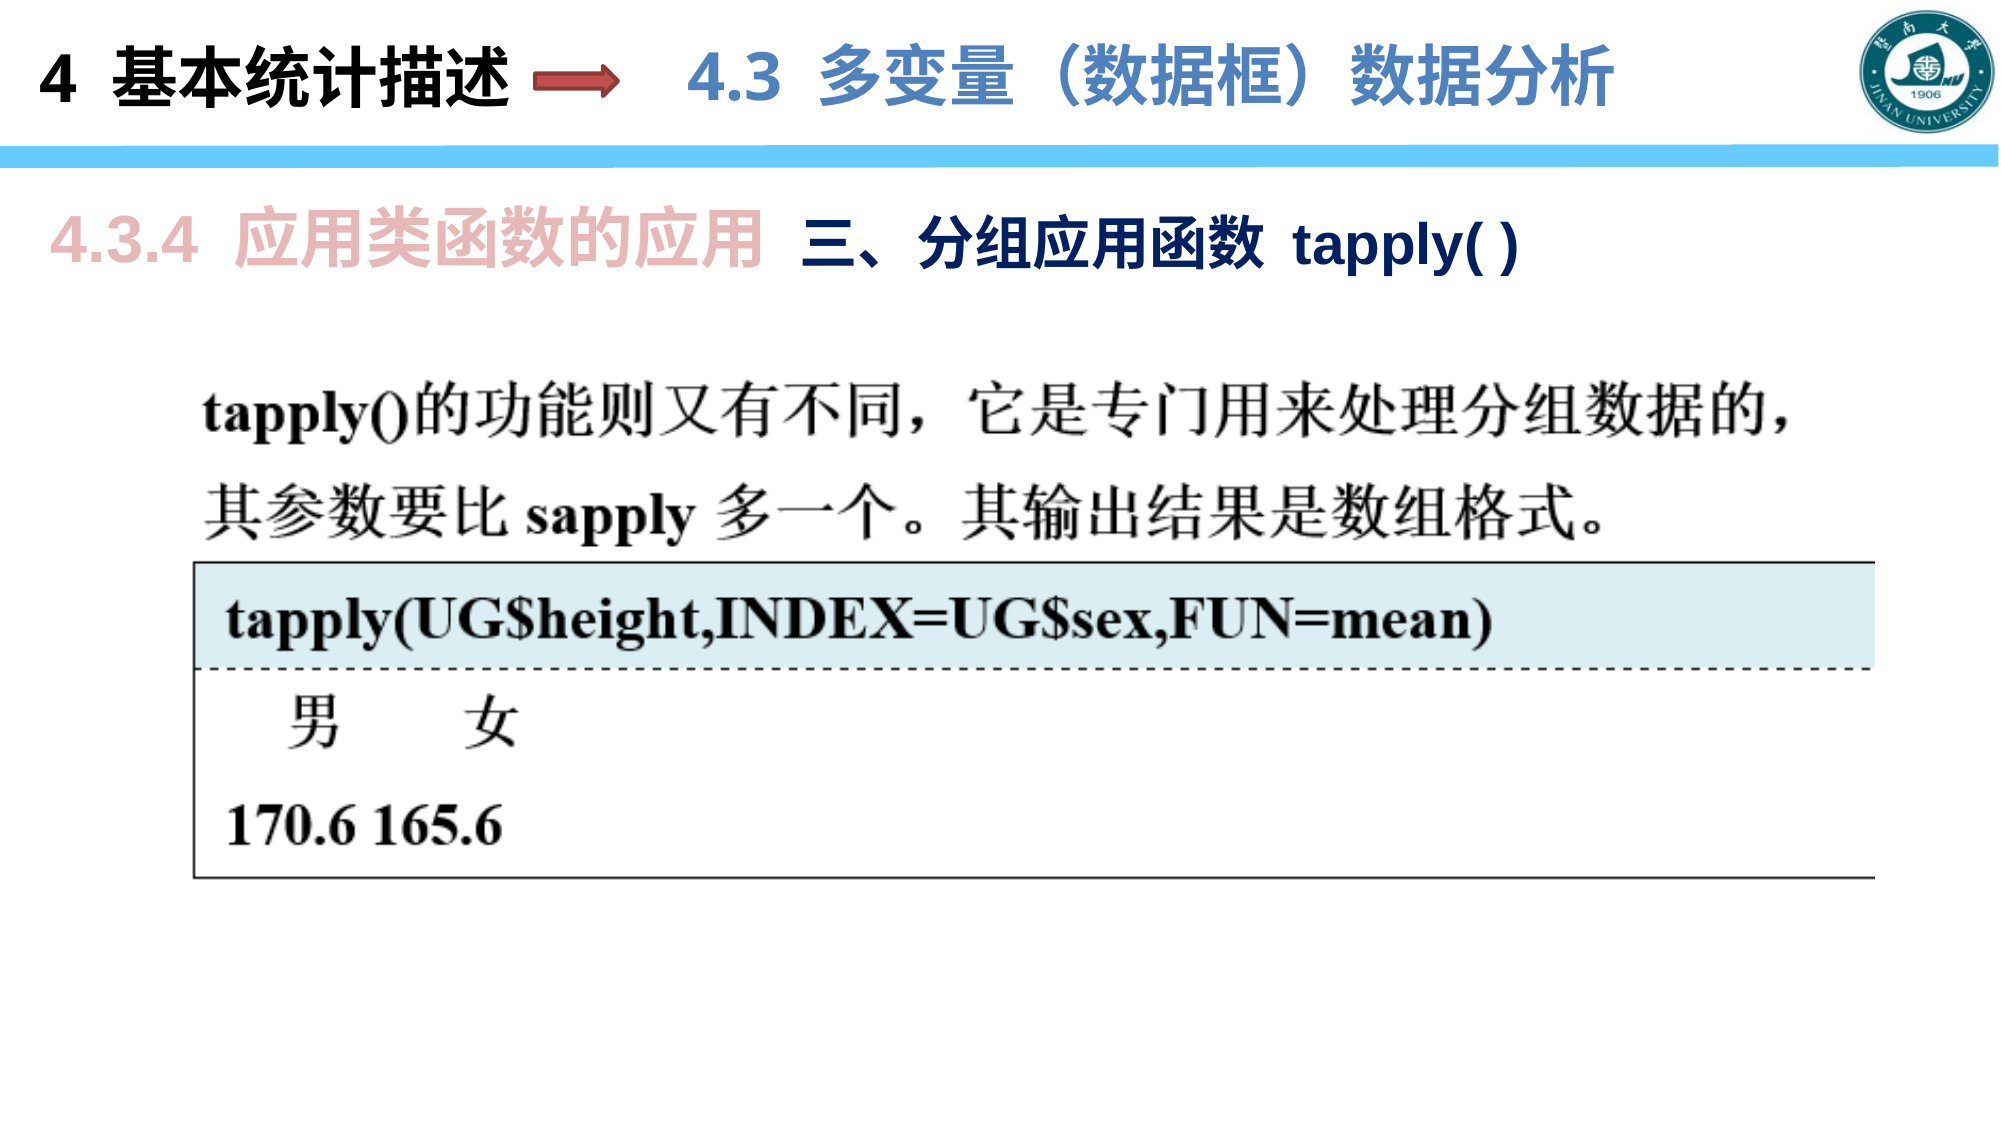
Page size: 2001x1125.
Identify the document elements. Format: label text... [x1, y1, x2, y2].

text_box 4.3 多变量（数据框）数据分析 [672, 26, 1789, 121]
picture [185, 368, 1875, 889]
text_box [533, 64, 620, 98]
picture [1856, 6, 1996, 134]
text_box 4 基本统计描述 [25, 28, 861, 123]
text_box 三、分组应用函数 tapply( ) [785, 163, 1875, 284]
text_box 4.3.4 应用类函数的应用 [35, 188, 785, 284]
